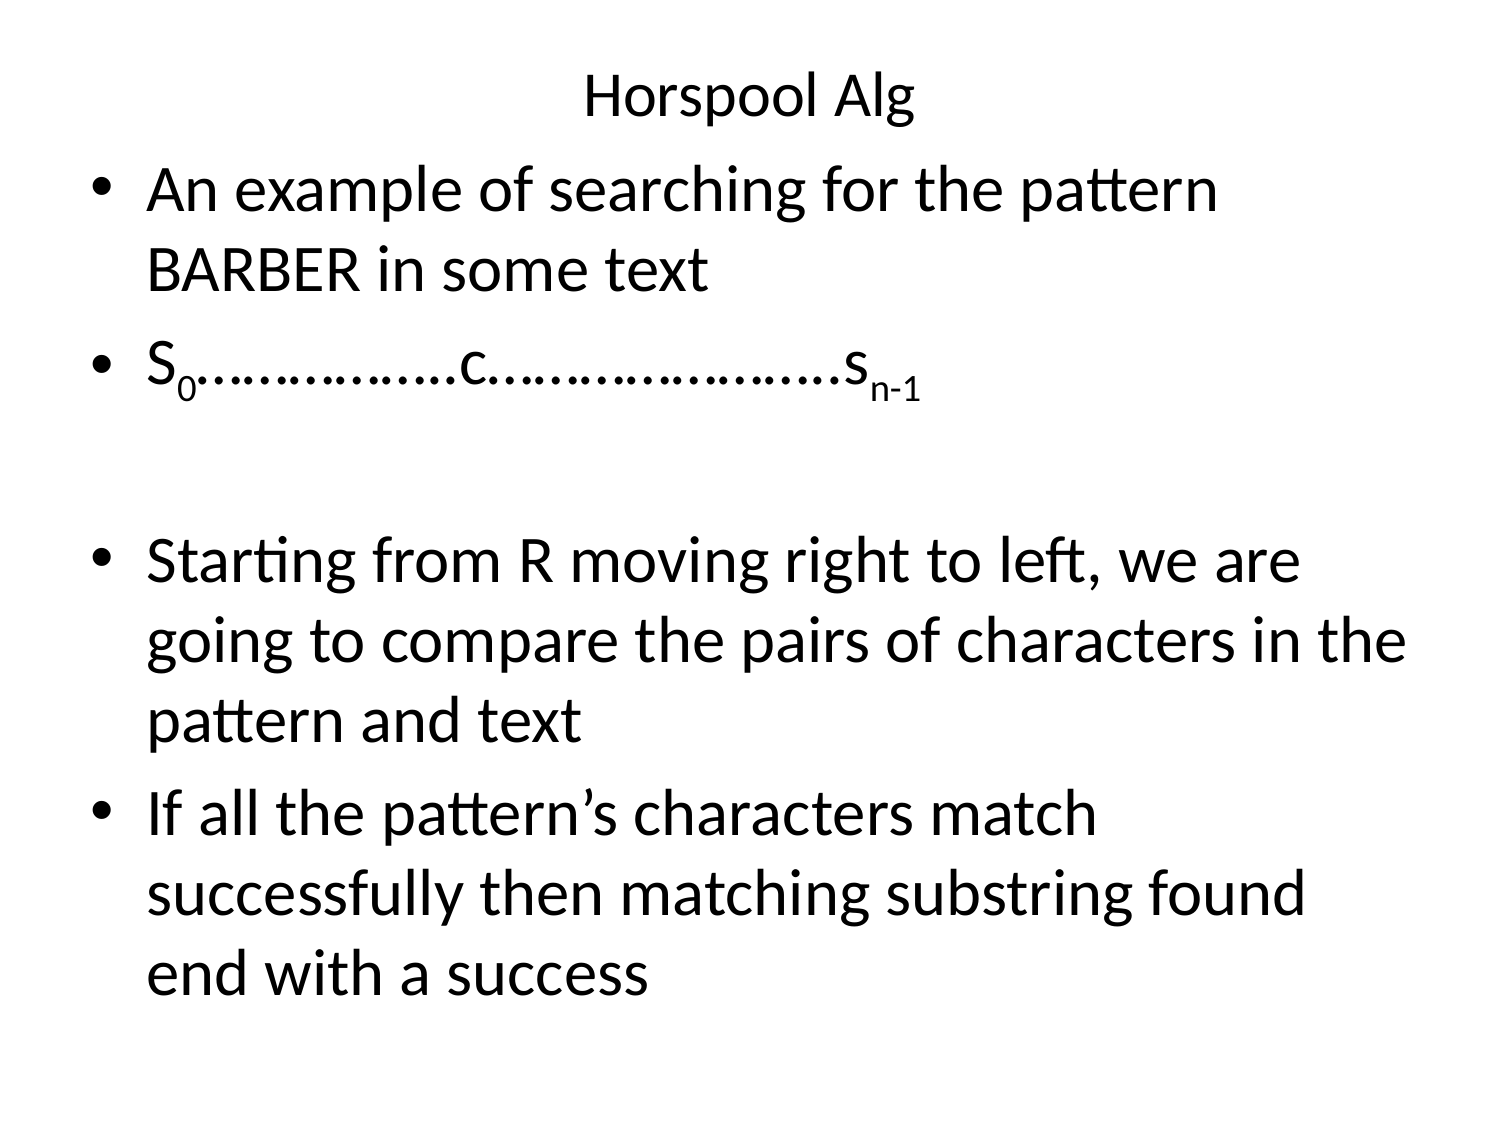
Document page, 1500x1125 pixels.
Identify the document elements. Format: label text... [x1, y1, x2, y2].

list An example of searching for the pattern BARBER in some text S0……………..c…………………..sn-1 Starting from R moving right to left, we are going to compare the pairs of characters in the pattern and text If all the pattern’s characters match successfully then matching substring found end with a success [75, 137, 1425, 1075]
title Horspool Alg [75, 45, 1425, 137]
